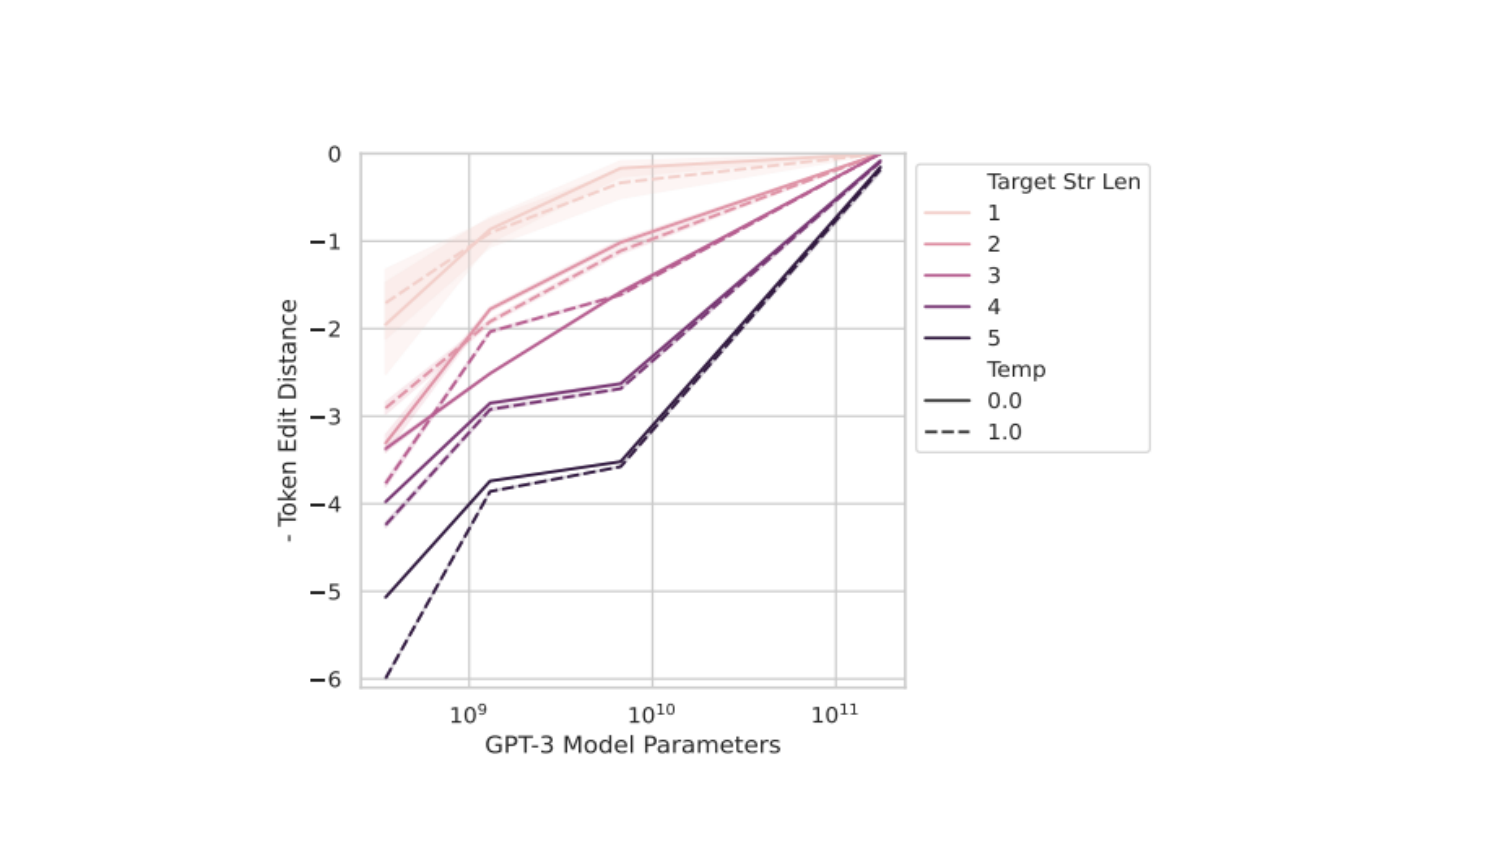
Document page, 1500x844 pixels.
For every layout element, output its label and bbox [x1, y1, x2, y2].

picture [256, 122, 1174, 776]
